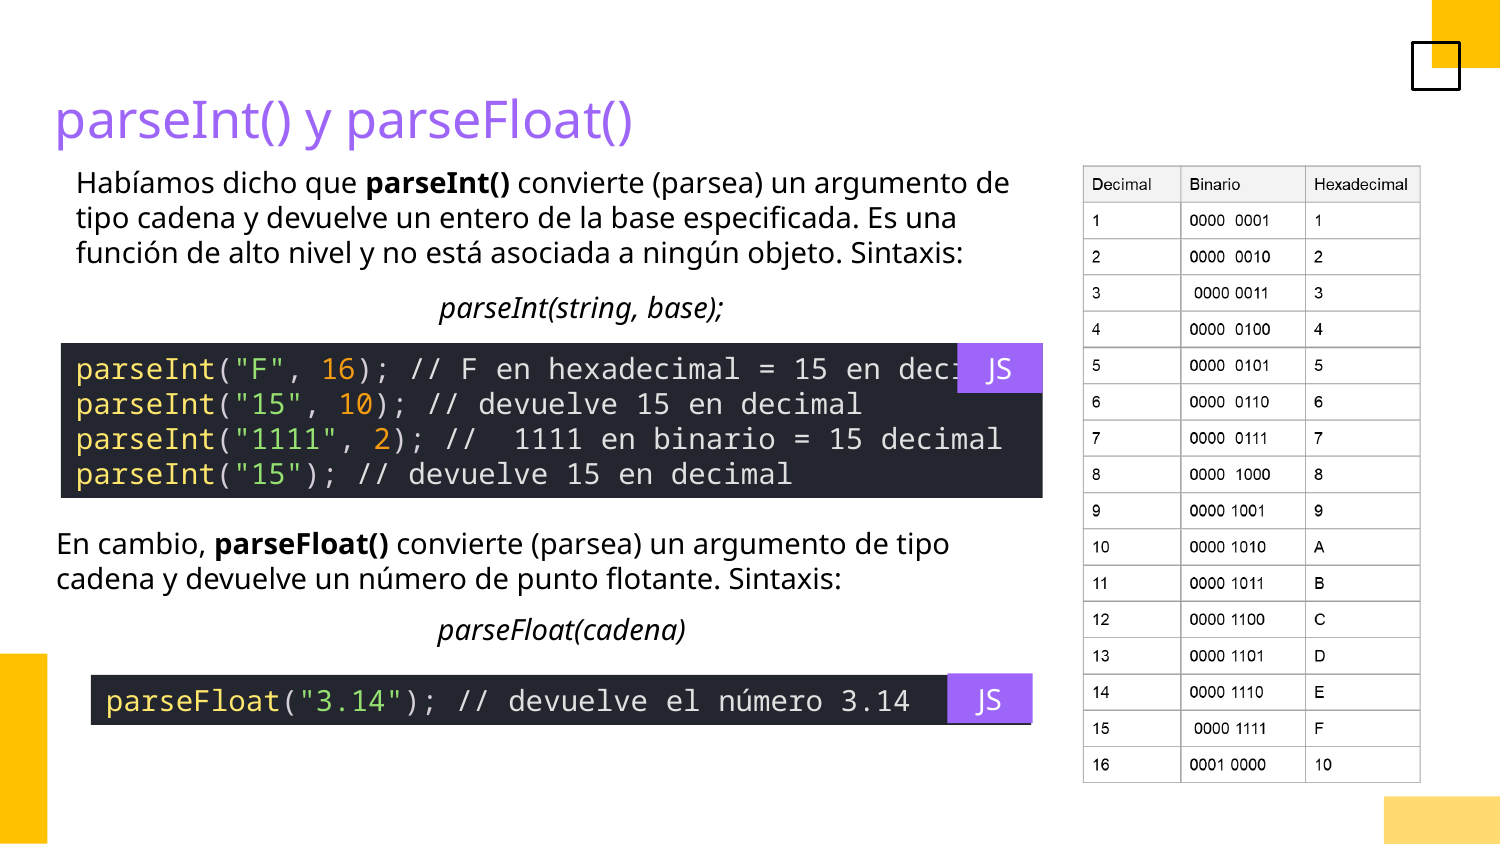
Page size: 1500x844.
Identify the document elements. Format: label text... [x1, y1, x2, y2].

text_box parseInt(string, base); [90, 274, 1073, 333]
text_box Habíamos dicho que parseInt() convierte (parsea) un argumento de tipo cadena y devuelve un entero de la base especificada. Es una función de alto nivel y no está asociada a ningún objeto. Sintaxis: [60, 149, 1083, 330]
text_box JS [957, 343, 1043, 393]
picture [1081, 164, 1421, 784]
text_box parseInt() y parseFloat() [40, 71, 1460, 166]
text_box parseInt("F", 16); // F en hexadecimal = 15 en decimal parseInt("15", 10); // devuelve 15 en decimal parseInt("1111", 2); // 1111 en binario = 15 decimal parseInt("15"); // devuelve 15 en decimal [60, 343, 1043, 498]
text_box parseFloat(cadena) [71, 596, 1053, 655]
text_box parseFloat("3.14"); // devuelve el número 3.14 [90, 674, 1032, 725]
text_box En cambio, parseFloat() convierte (parsea) un argumento de tipo cadena y devuelve un número de punto flotante. Sintaxis: [41, 510, 1063, 610]
text_box JS [947, 673, 1033, 724]
